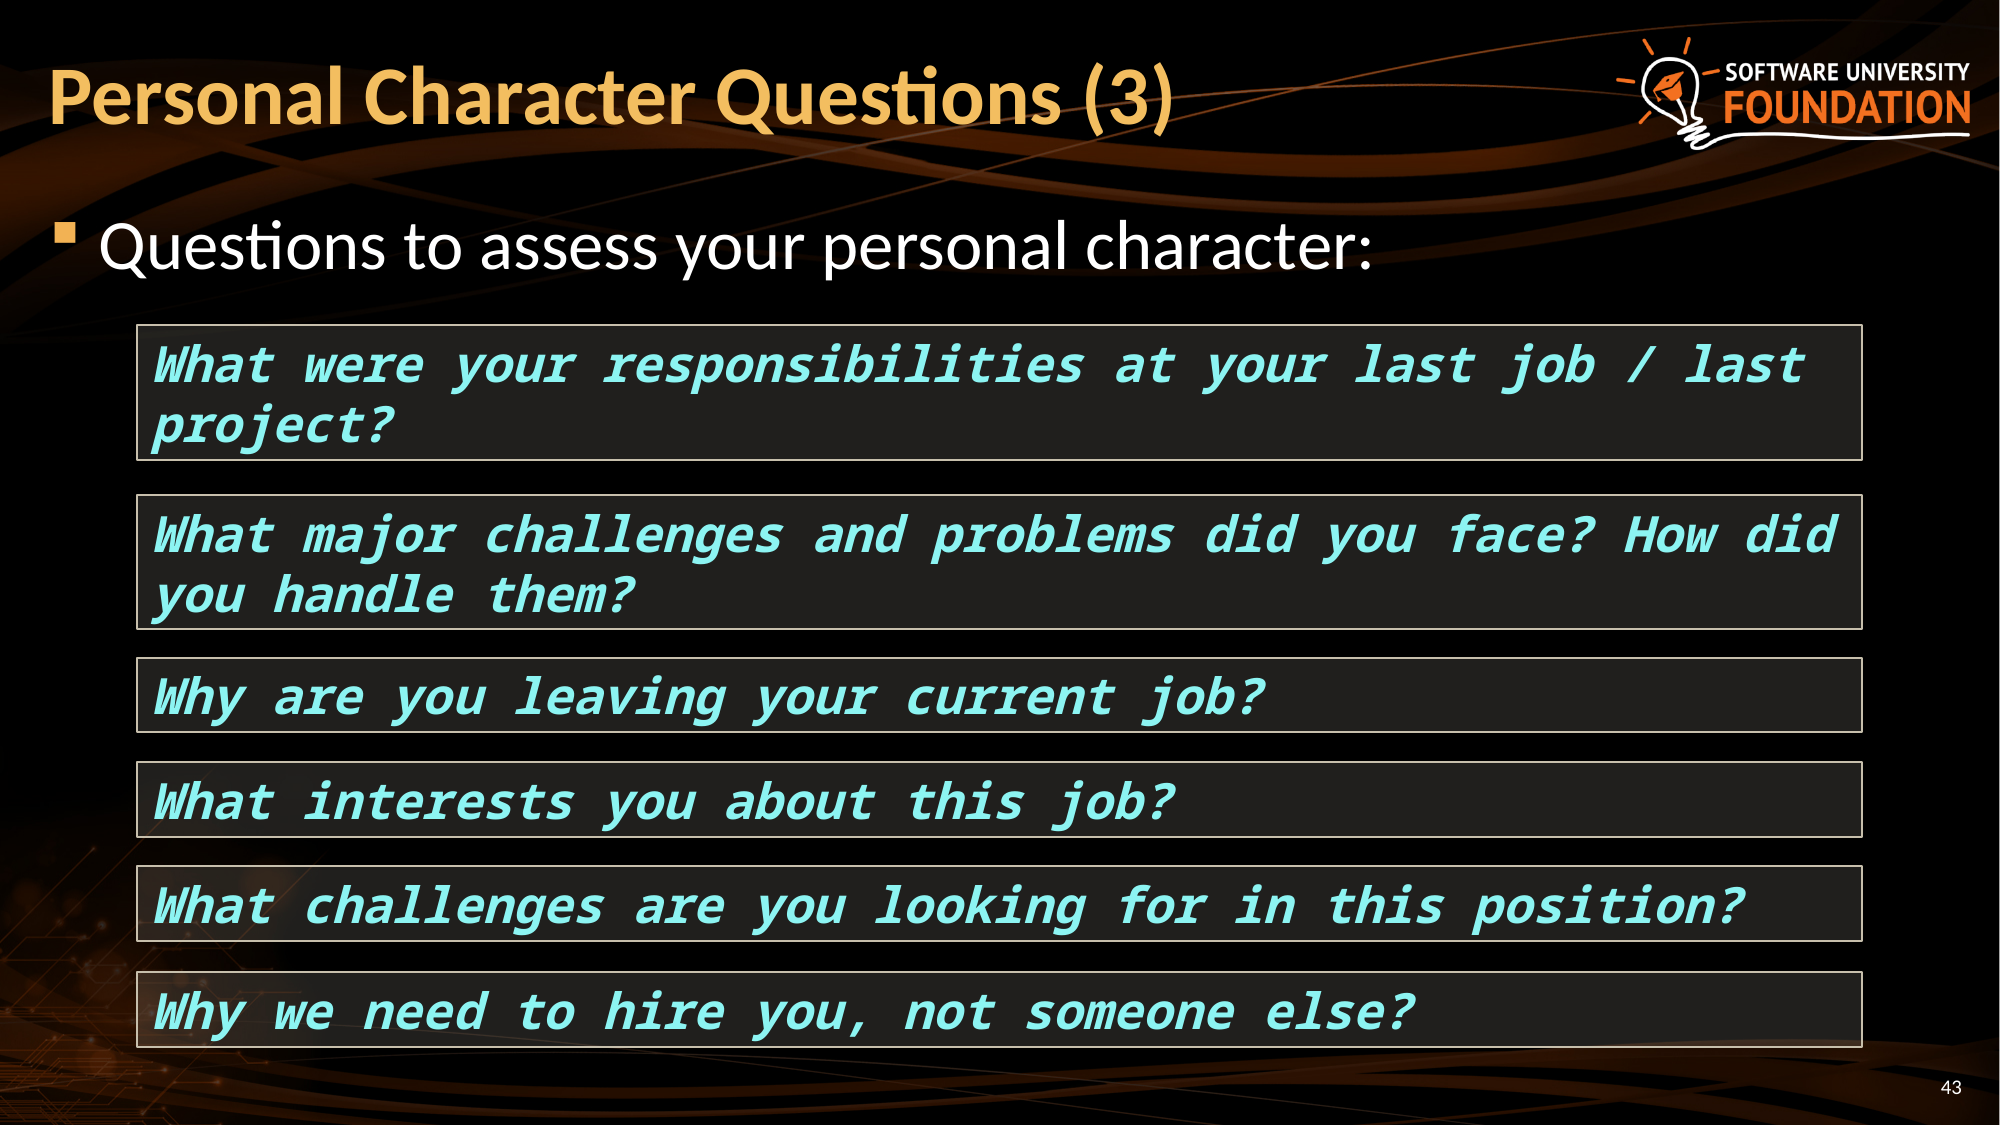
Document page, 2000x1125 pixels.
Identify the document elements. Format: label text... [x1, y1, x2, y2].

text_box What challenges are you looking for in this position? [137, 866, 1863, 942]
list Questions to assess your personal character: [31, 188, 1968, 1103]
text_box What were your responsibilities at your last job / last project? [137, 324, 1863, 460]
text_box What major challenges and problems did you face? How did you handle them? [137, 494, 1863, 630]
title Personal Character Questions (3) [30, 6, 1602, 189]
text_box Why are you leaving your current job? [137, 657, 1863, 733]
text_box What interests you about this job? [137, 761, 1863, 837]
text_box Why we need to hire you, not someone else? [137, 971, 1863, 1047]
picture [0, 0, 2000, 1125]
